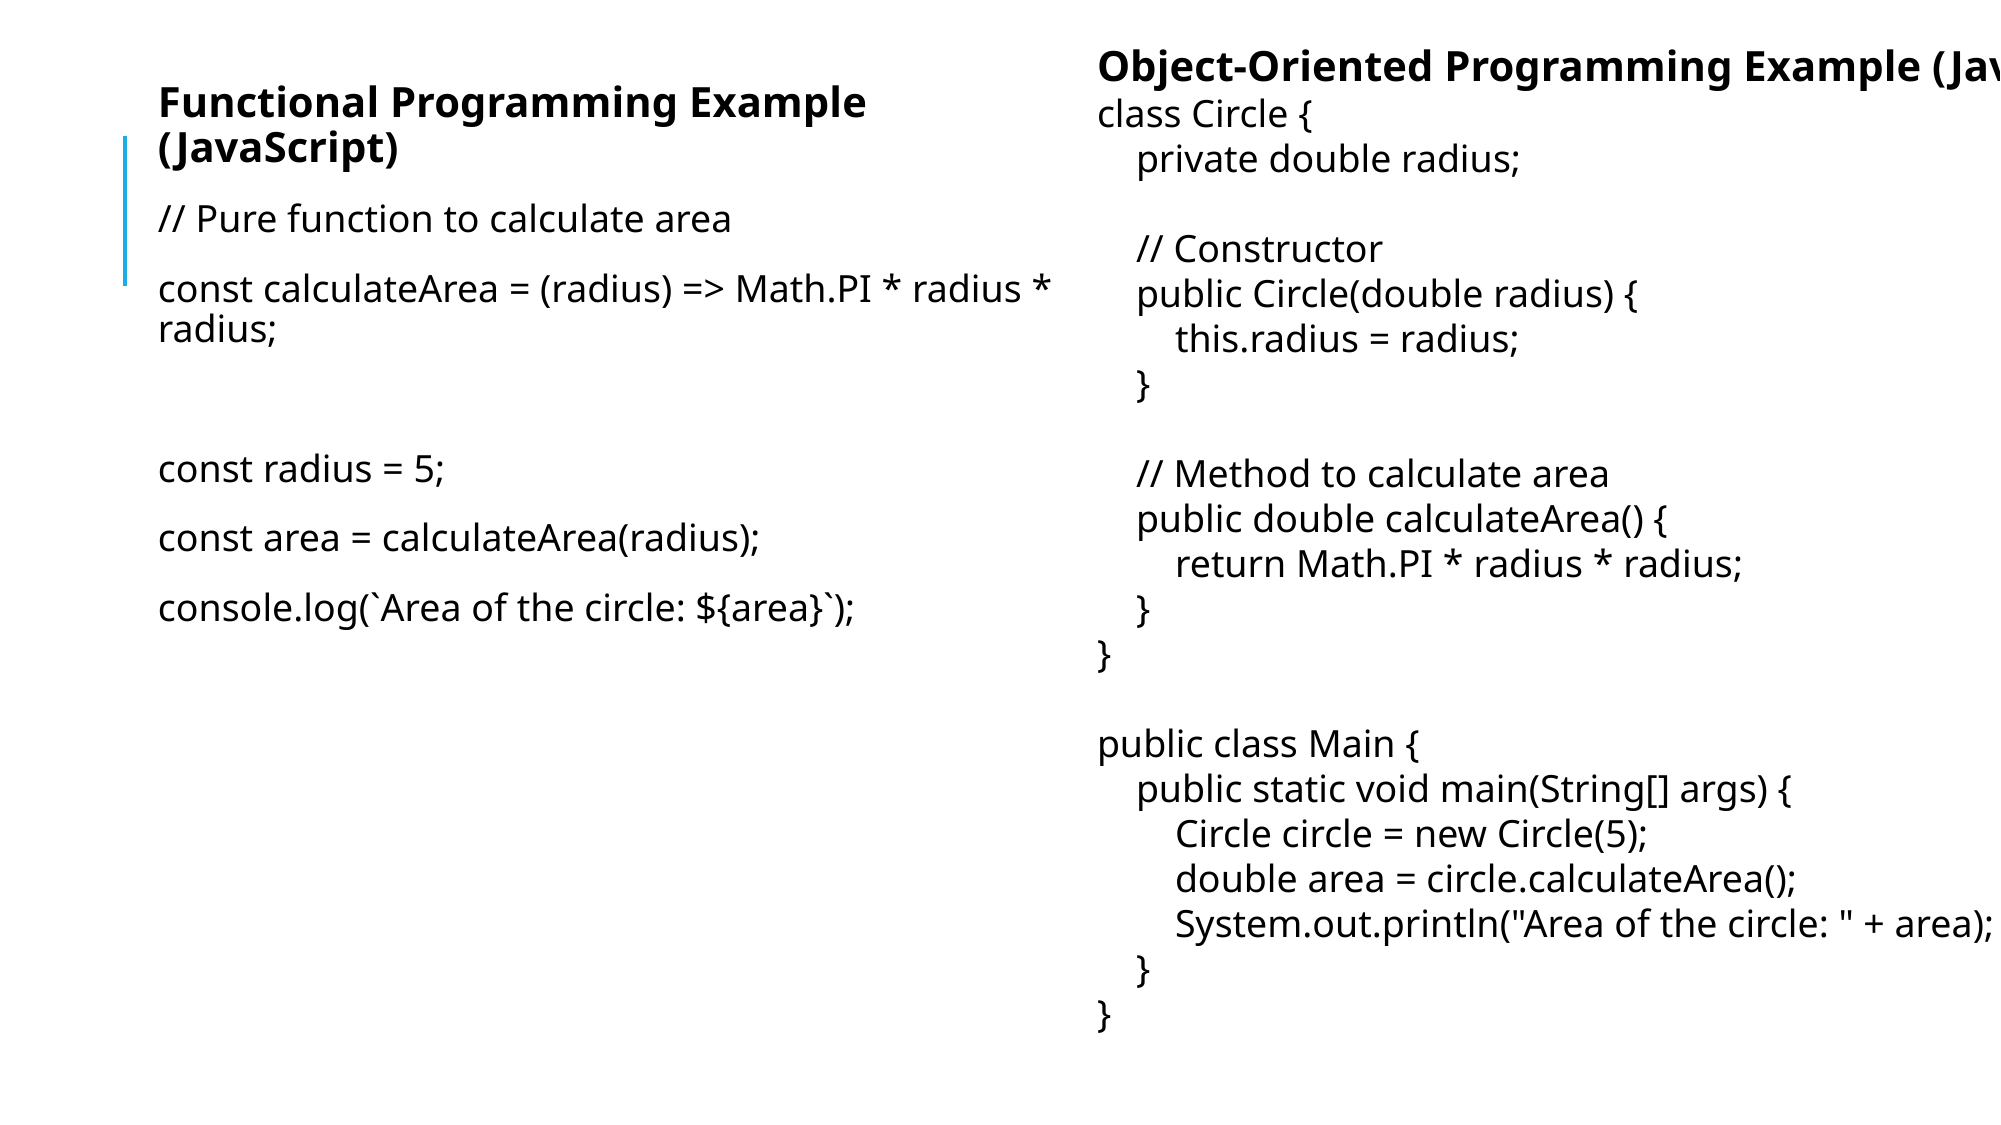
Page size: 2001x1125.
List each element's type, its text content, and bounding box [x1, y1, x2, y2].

text_box Object-Oriented Programming Example (Java) class Circle { private double radius; // Constructor public Circle(double radius) { this.radius = radius; } // Method to calculate area public double calculateArea() { return Math.PI * radius * radius; } } public class Main { public static void main(String[] args) { Circle circle = new Circle(5); double area = circle.calculateArea(); System.out.println("Area of the circle: " + area); } } [1082, 32, 2000, 1088]
list Functional Programming Example (JavaScript) // Pure function to calculate area const calculateArea = (radius) => Math.PI * radius * radius; const radius = 5; const area = calculateArea(radius); console.log(`Area of the circle: ${area}`); [150, 73, 1082, 699]
